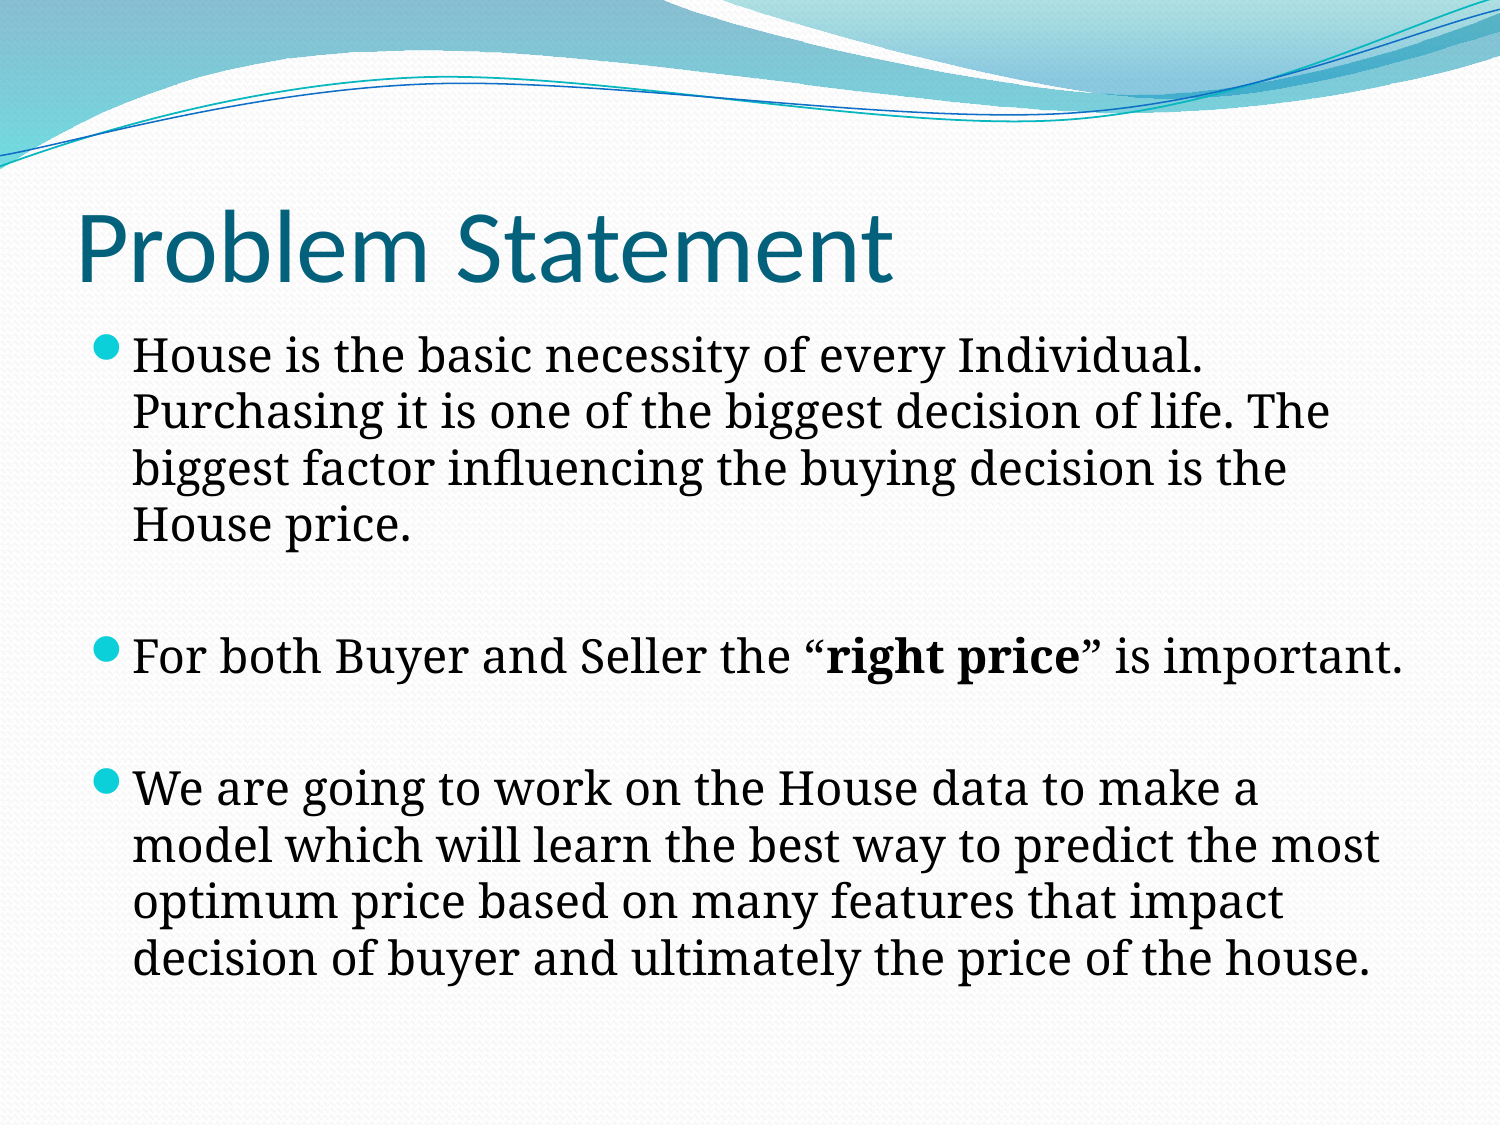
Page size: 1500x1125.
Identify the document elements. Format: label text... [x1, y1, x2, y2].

title Problem Statement [75, 115, 1425, 303]
list House is the basic necessity of every Individual. Purchasing it is one of the biggest decision of life. The biggest factor influencing the buying decision is the House price. For both Buyer and Seller the “right price” is important. We are going to work on the House data to make a model which will learn the best way to predict the most optimum price based on many features that impact decision of buyer and ultimately the price of the house. [75, 317, 1425, 1038]
